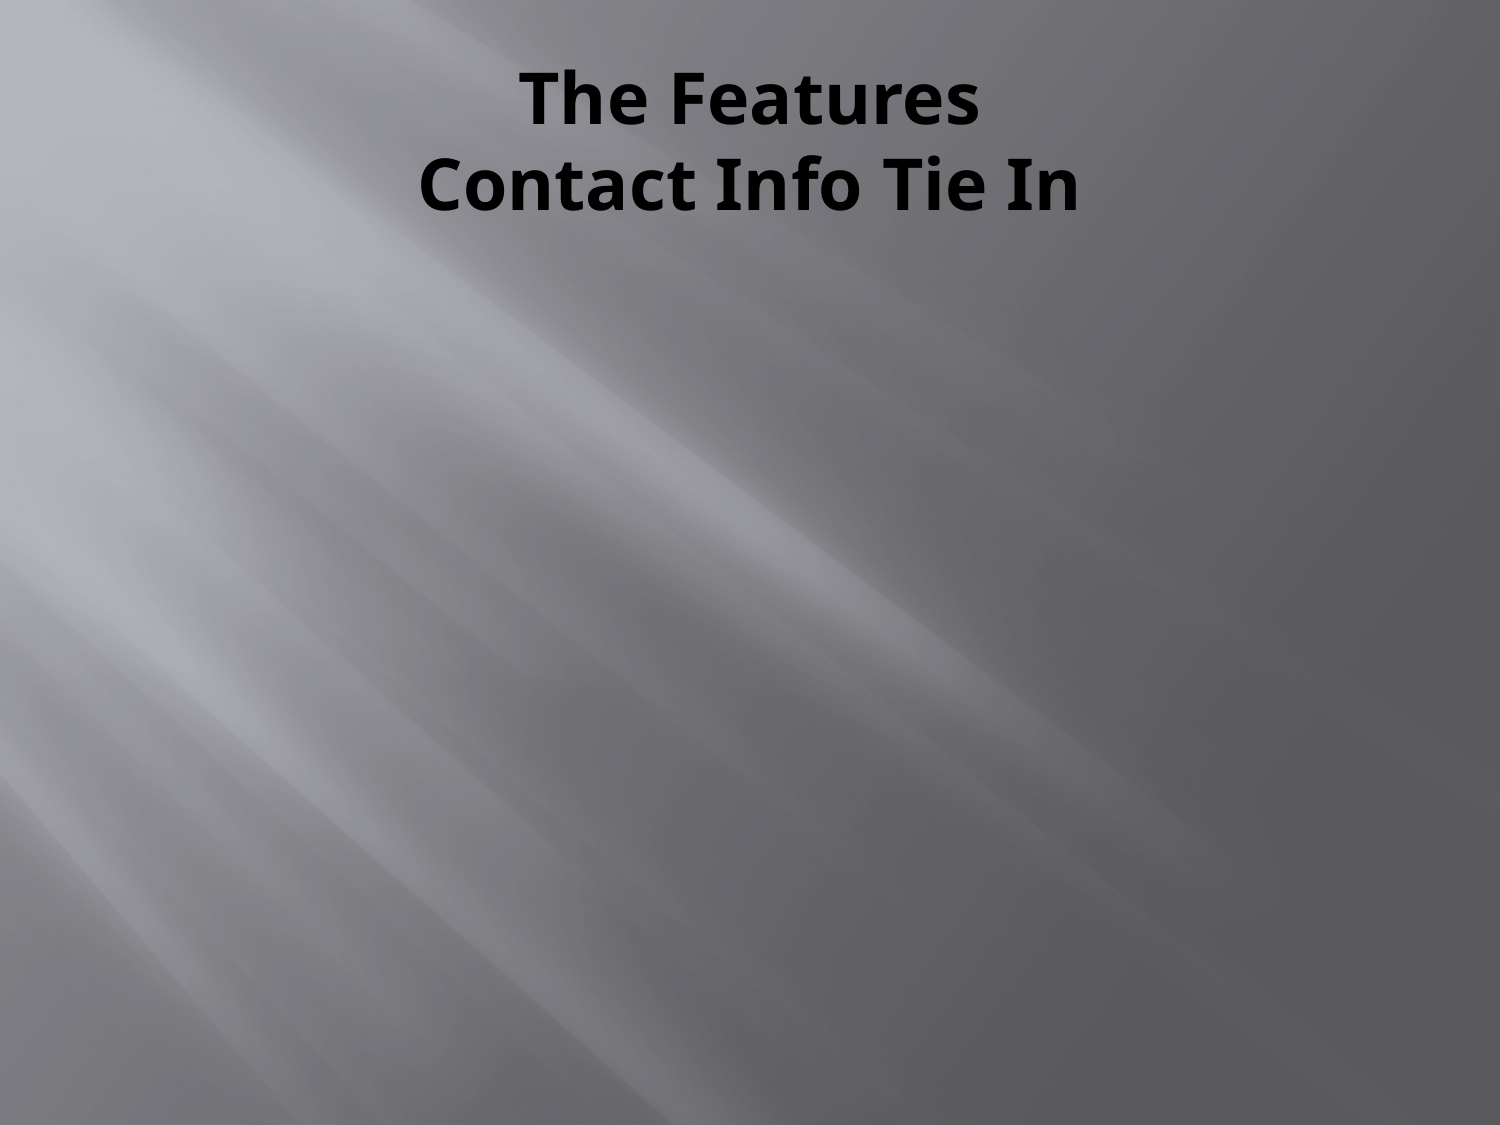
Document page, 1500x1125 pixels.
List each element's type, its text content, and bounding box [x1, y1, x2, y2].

title The Features Contact Info Tie In [75, 45, 1425, 233]
